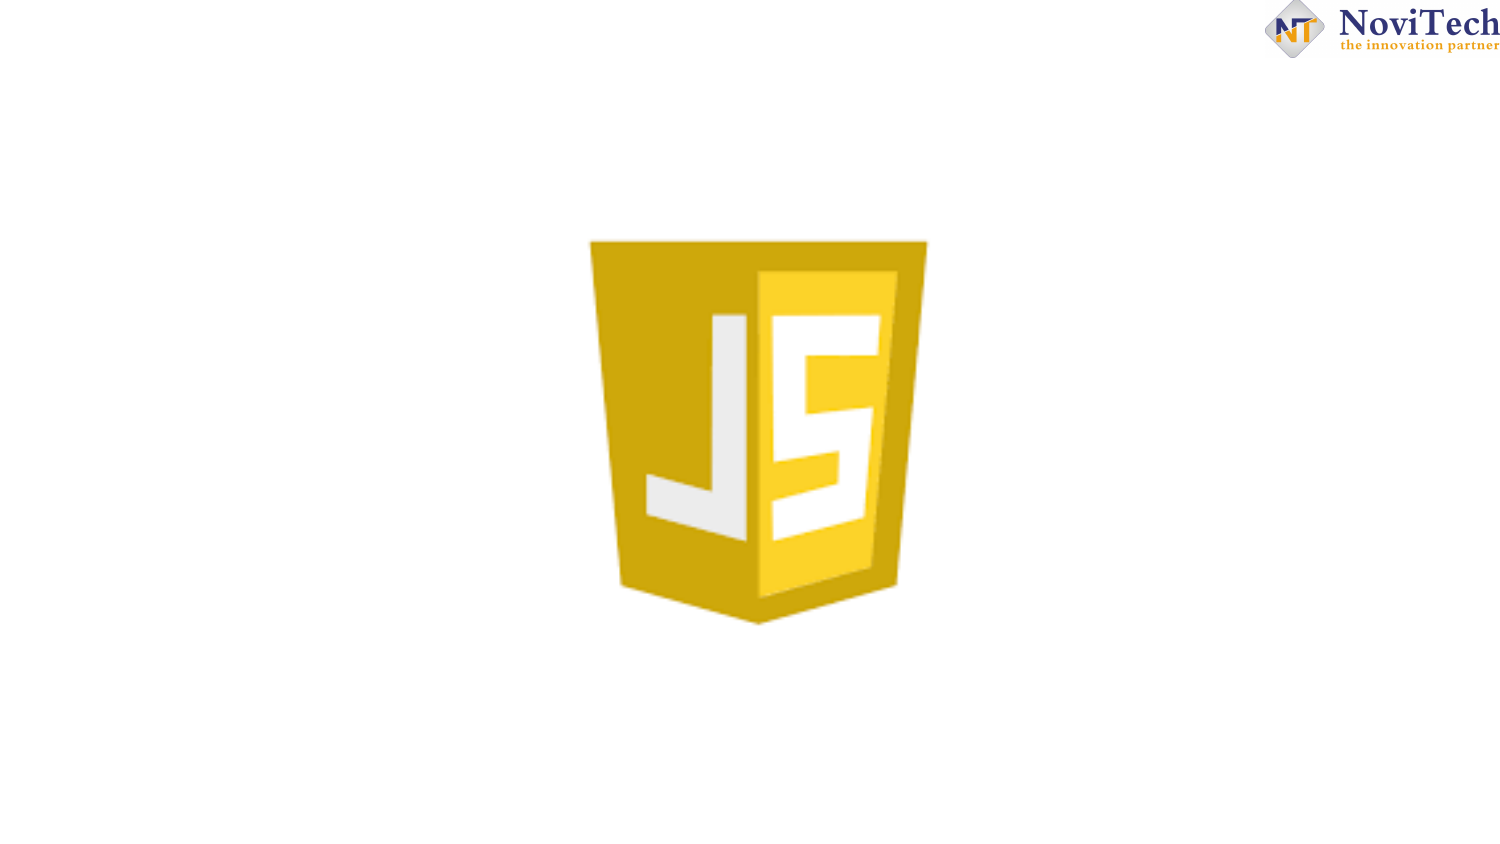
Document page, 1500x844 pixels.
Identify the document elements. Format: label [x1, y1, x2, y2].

picture [1265, 0, 1500, 58]
picture [462, 123, 1057, 719]
